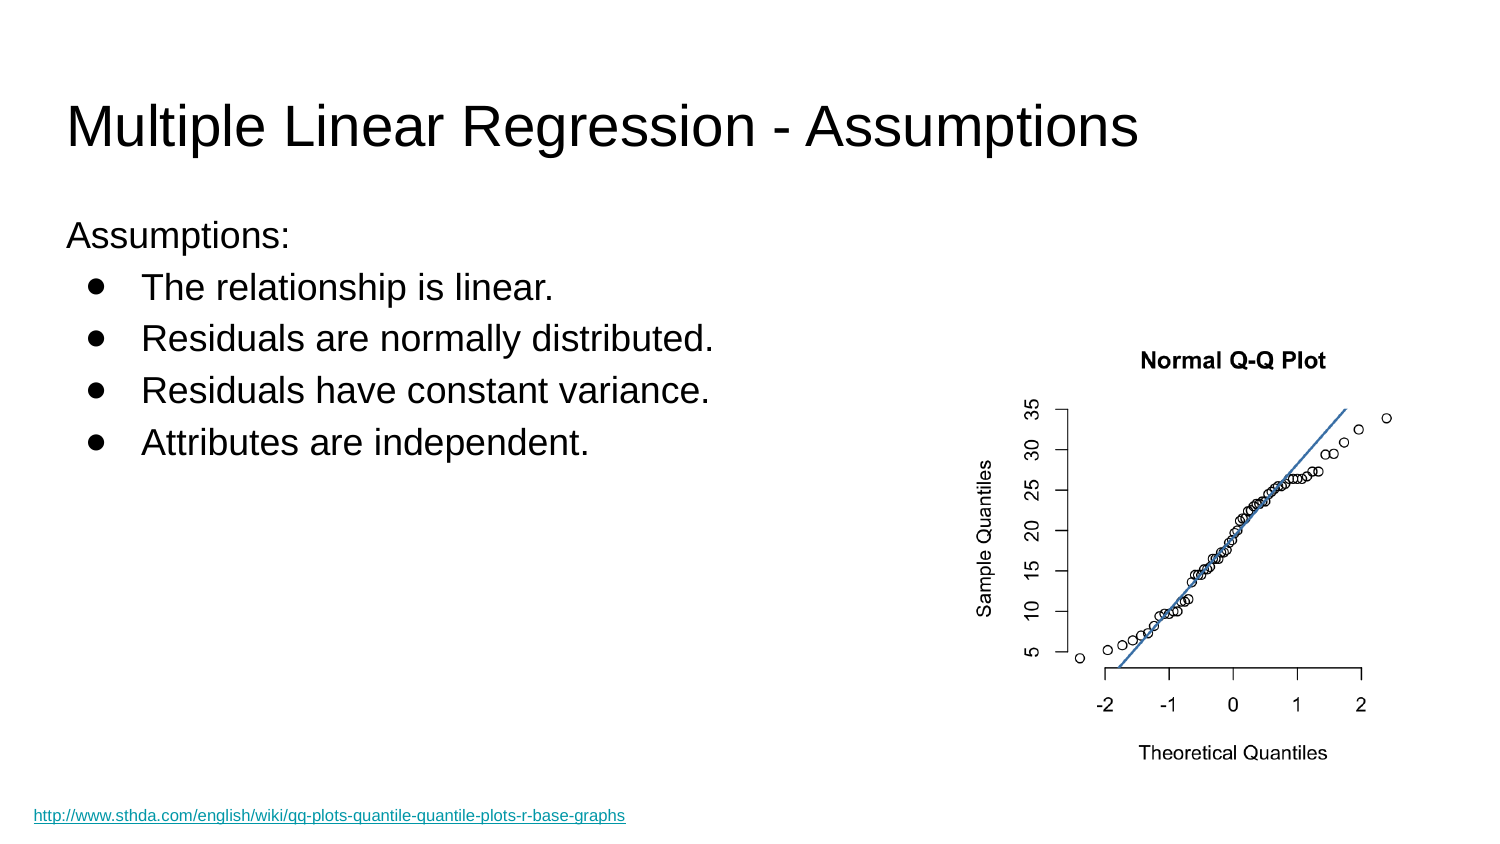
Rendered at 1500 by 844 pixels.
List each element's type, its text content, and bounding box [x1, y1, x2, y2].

picture [969, 310, 1450, 790]
list Assumptions: The relationship is linear. Residuals are normally distributed. Residuals have constant variance. Attributes are independent. [51, 189, 1449, 750]
text_box http://www.sthda.com/english/wiki/qq-plots-quantile-quantile-plots-r-base-graphs [18, 797, 952, 833]
title Multiple Linear Regression - Assumptions [51, 72, 1449, 167]
